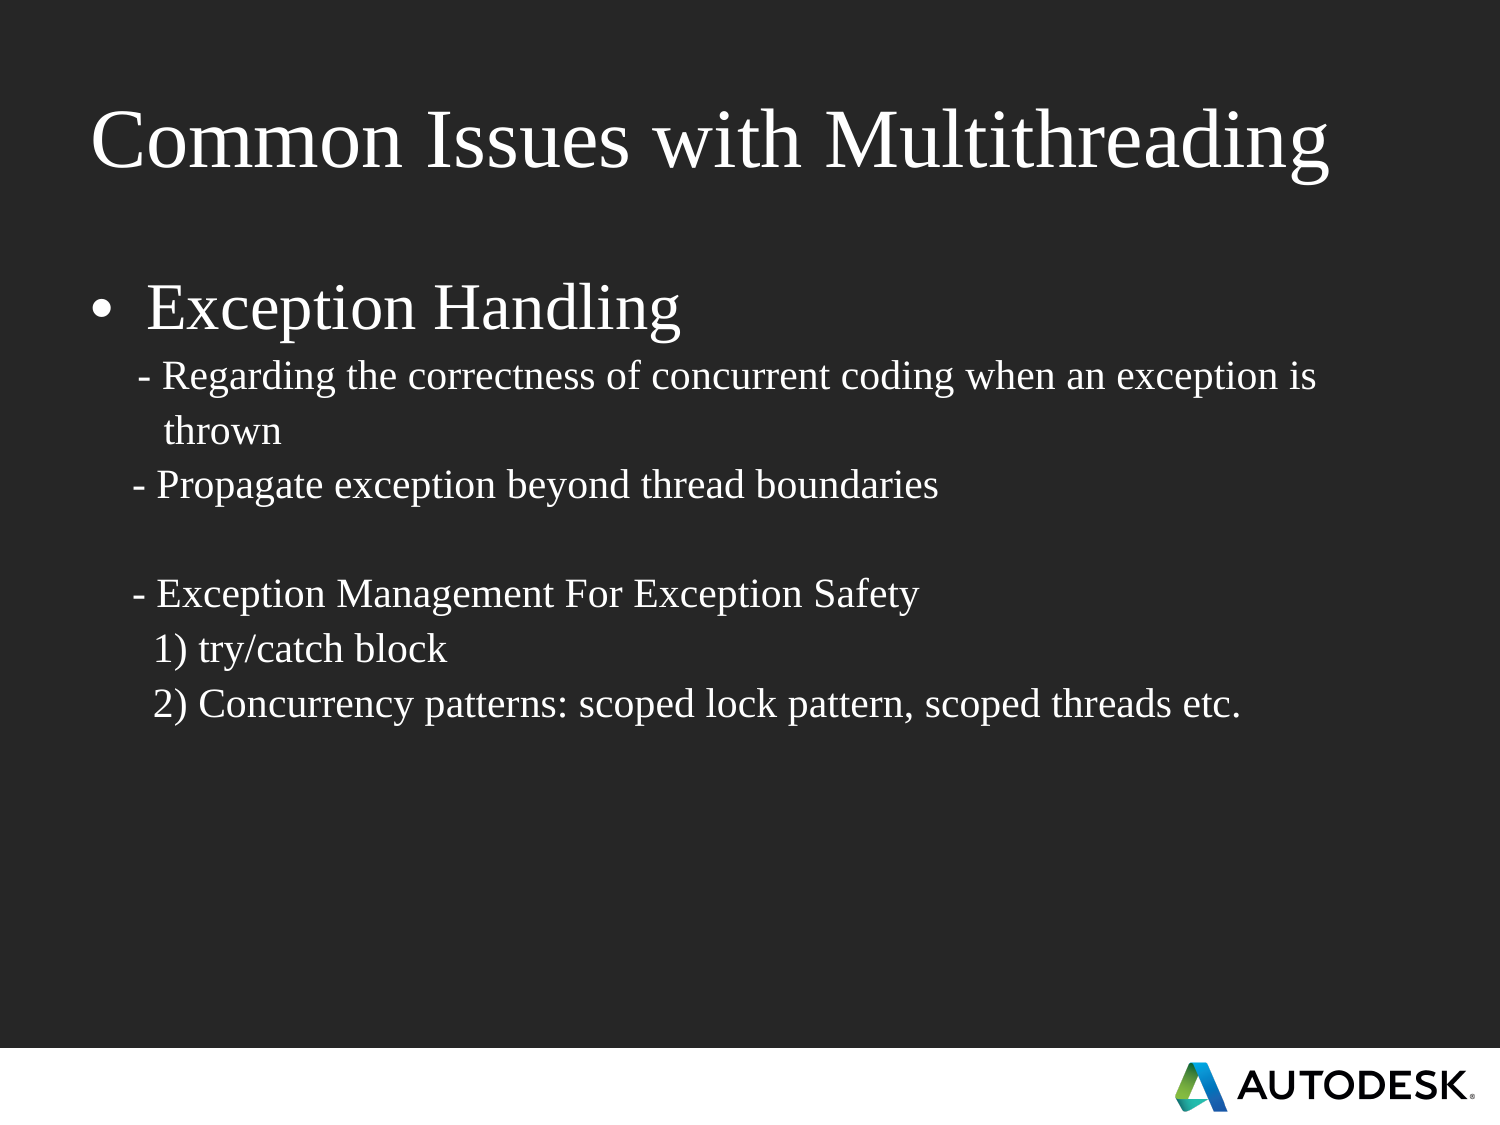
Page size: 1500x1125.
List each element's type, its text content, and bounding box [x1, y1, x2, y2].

picture [1175, 1062, 1475, 1112]
list Exception Handling - Regarding the correctness of concurrent coding when an exception is thrown - Propagate exception beyond thread boundaries - Exception Management For Exception Safety 1) try/catch block 2) Concurrency patterns: scoped lock pattern, scoped threads etc. [75, 262, 1425, 1005]
title Common Issues with Multithreading [75, 45, 1425, 233]
